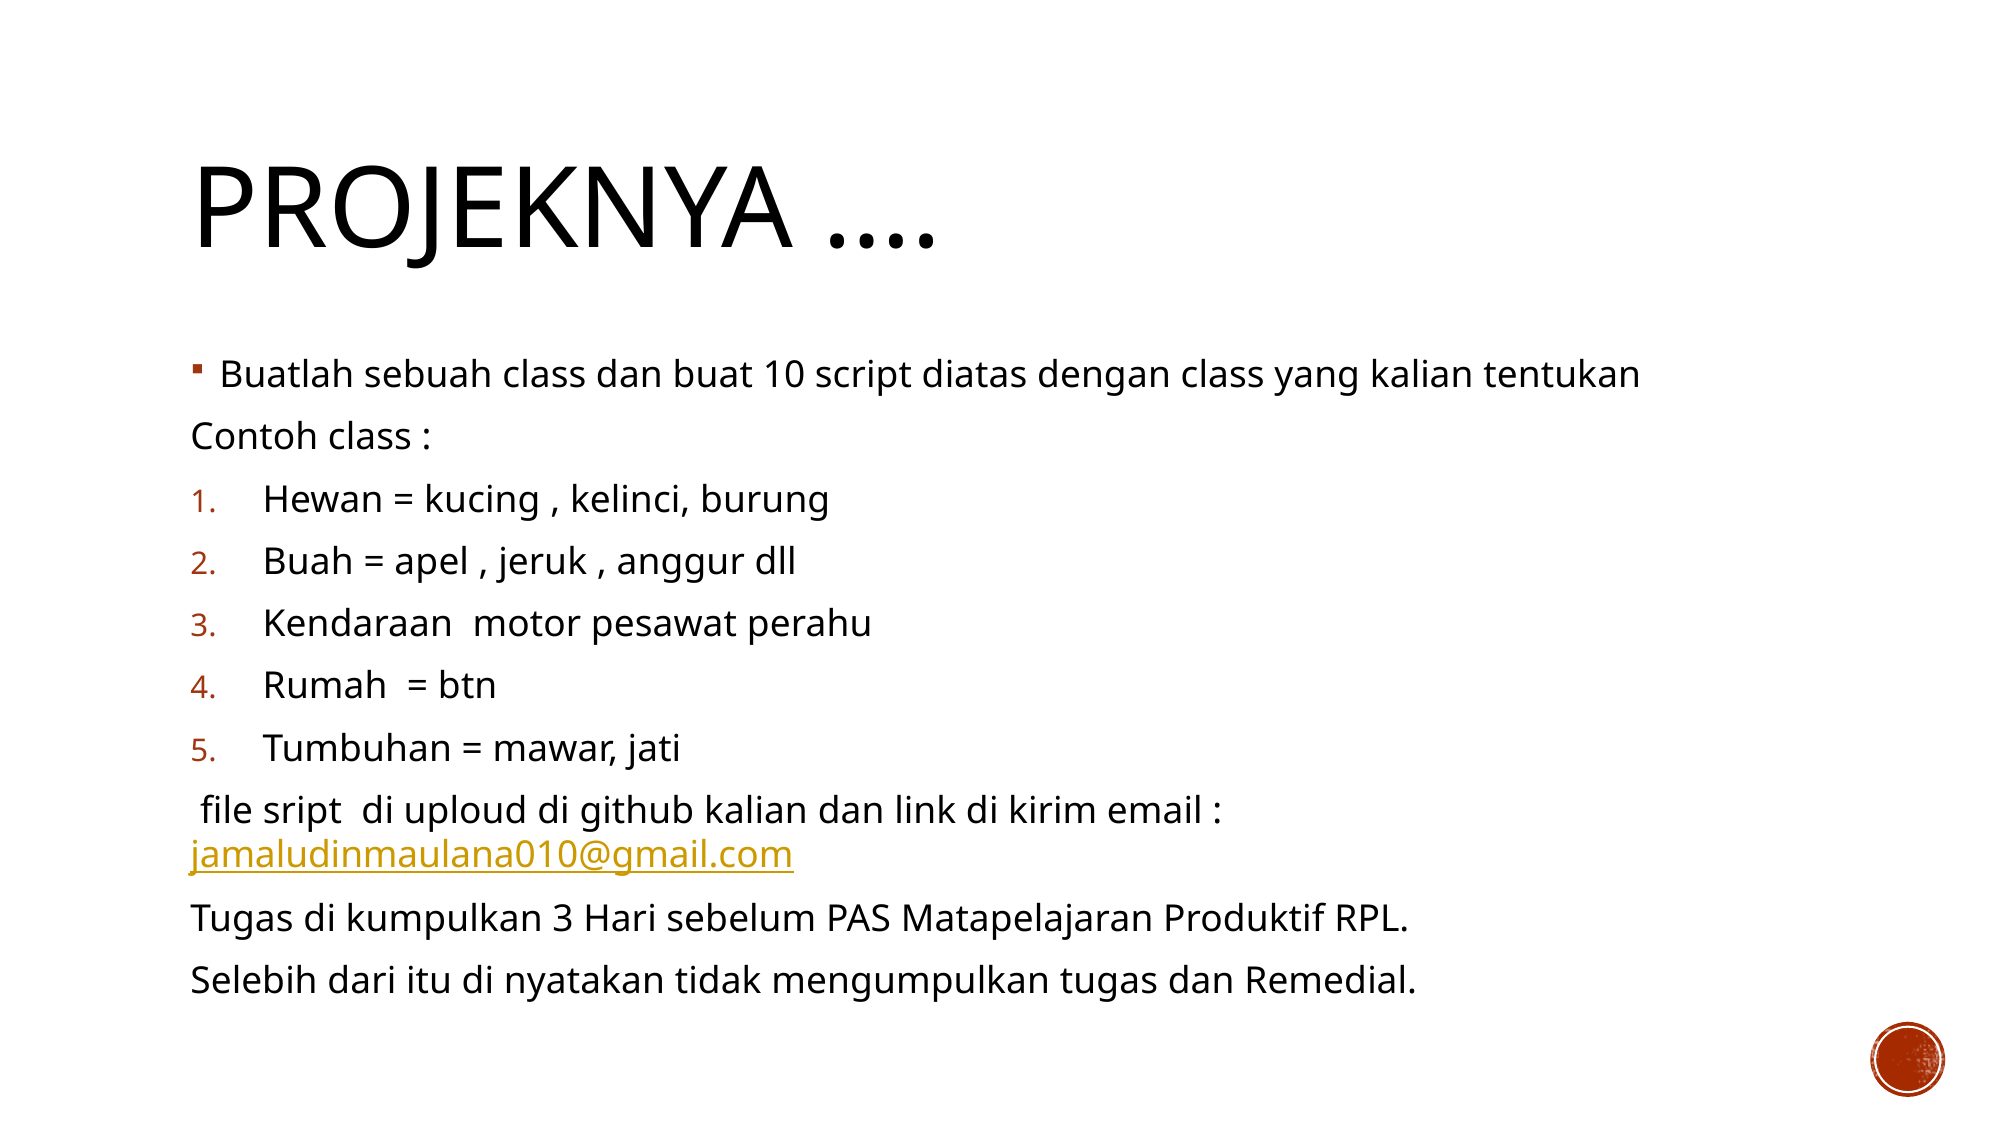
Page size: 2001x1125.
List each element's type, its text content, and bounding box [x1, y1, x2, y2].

list Buatlah sebuah class dan buat 10 script diatas dengan class yang kalian tentukan Contoh class : Hewan = kucing , kelinci, burung Buah = apel , jeruk , anggur dll Kendaraan motor pesawat perahu Rumah = btn Tumbuhan = mawar, jati file sript di uploud di github kalian dan link di kirim email : jamaludinmaulana010@gmail.com Tugas di kumpulkan 3 Hari sebelum PAS Matapelajaran Produktif RPL. Selebih dari itu di nyatakan tidak mengumpulkan tugas dan Remedial. [175, 348, 1826, 1013]
title Projeknya …. [175, 79, 1826, 344]
